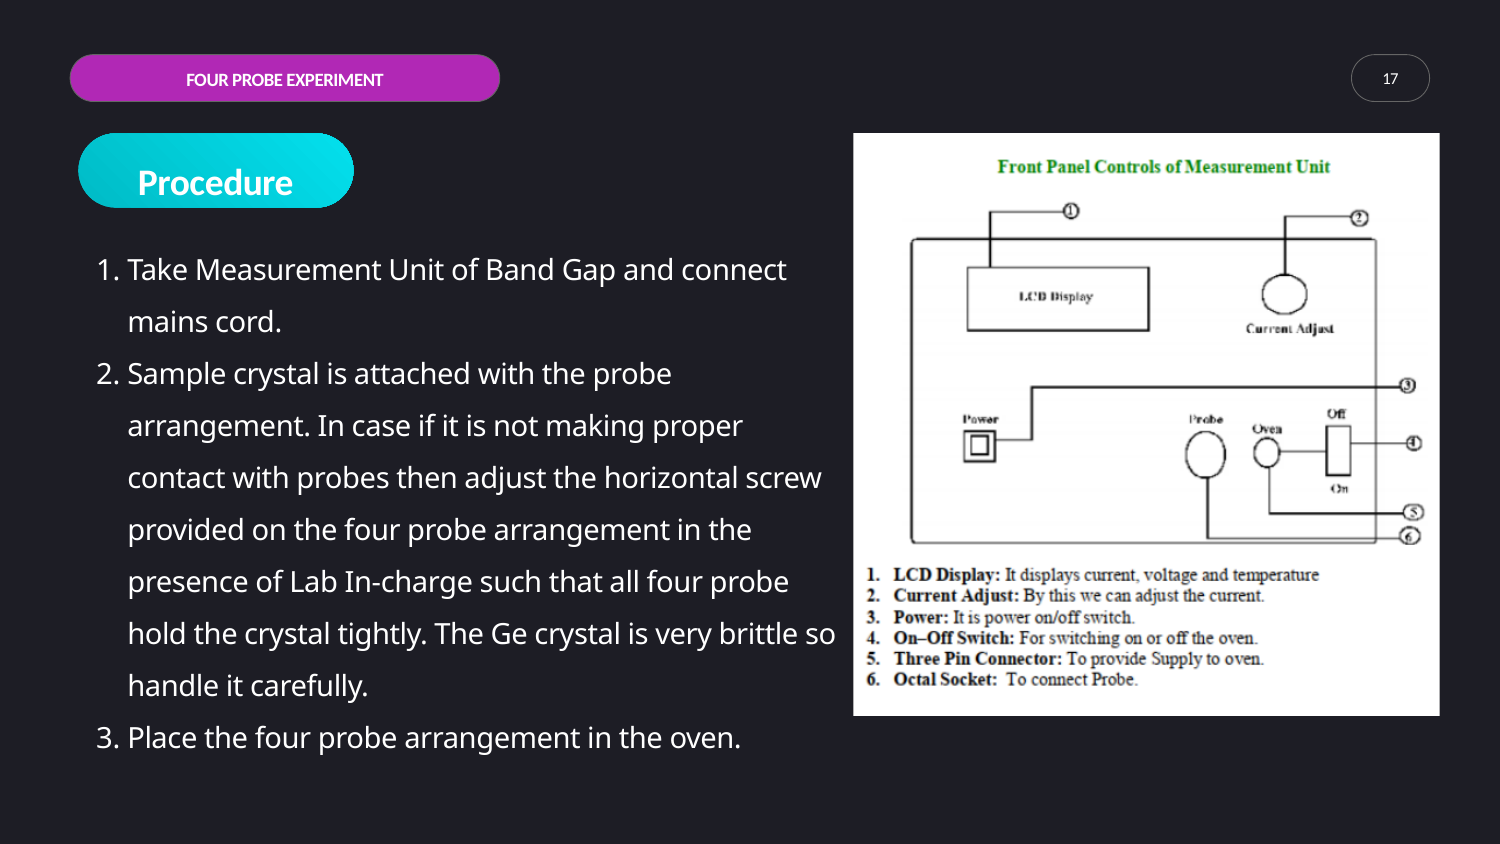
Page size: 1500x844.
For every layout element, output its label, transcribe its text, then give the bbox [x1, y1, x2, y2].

text_box 17 [1351, 54, 1430, 102]
text_box Procedure [78, 133, 354, 208]
picture [853, 133, 1440, 716]
text_box Take Measurement Unit of Band Gap and connect mains cord. Sample crystal is attached with the probe arrangement. In case if it is not making proper contact with probes then adjust the horizontal screw provided on the four probe arrangement in the presence of Lab In-charge such that all four probe hold the crystal tightly. The Ge crystal is very brittle so handle it carefully. Place the four probe arrangement in the oven. [96, 234, 847, 844]
text_box FOUR PROBE EXPERIMENT [70, 54, 500, 102]
